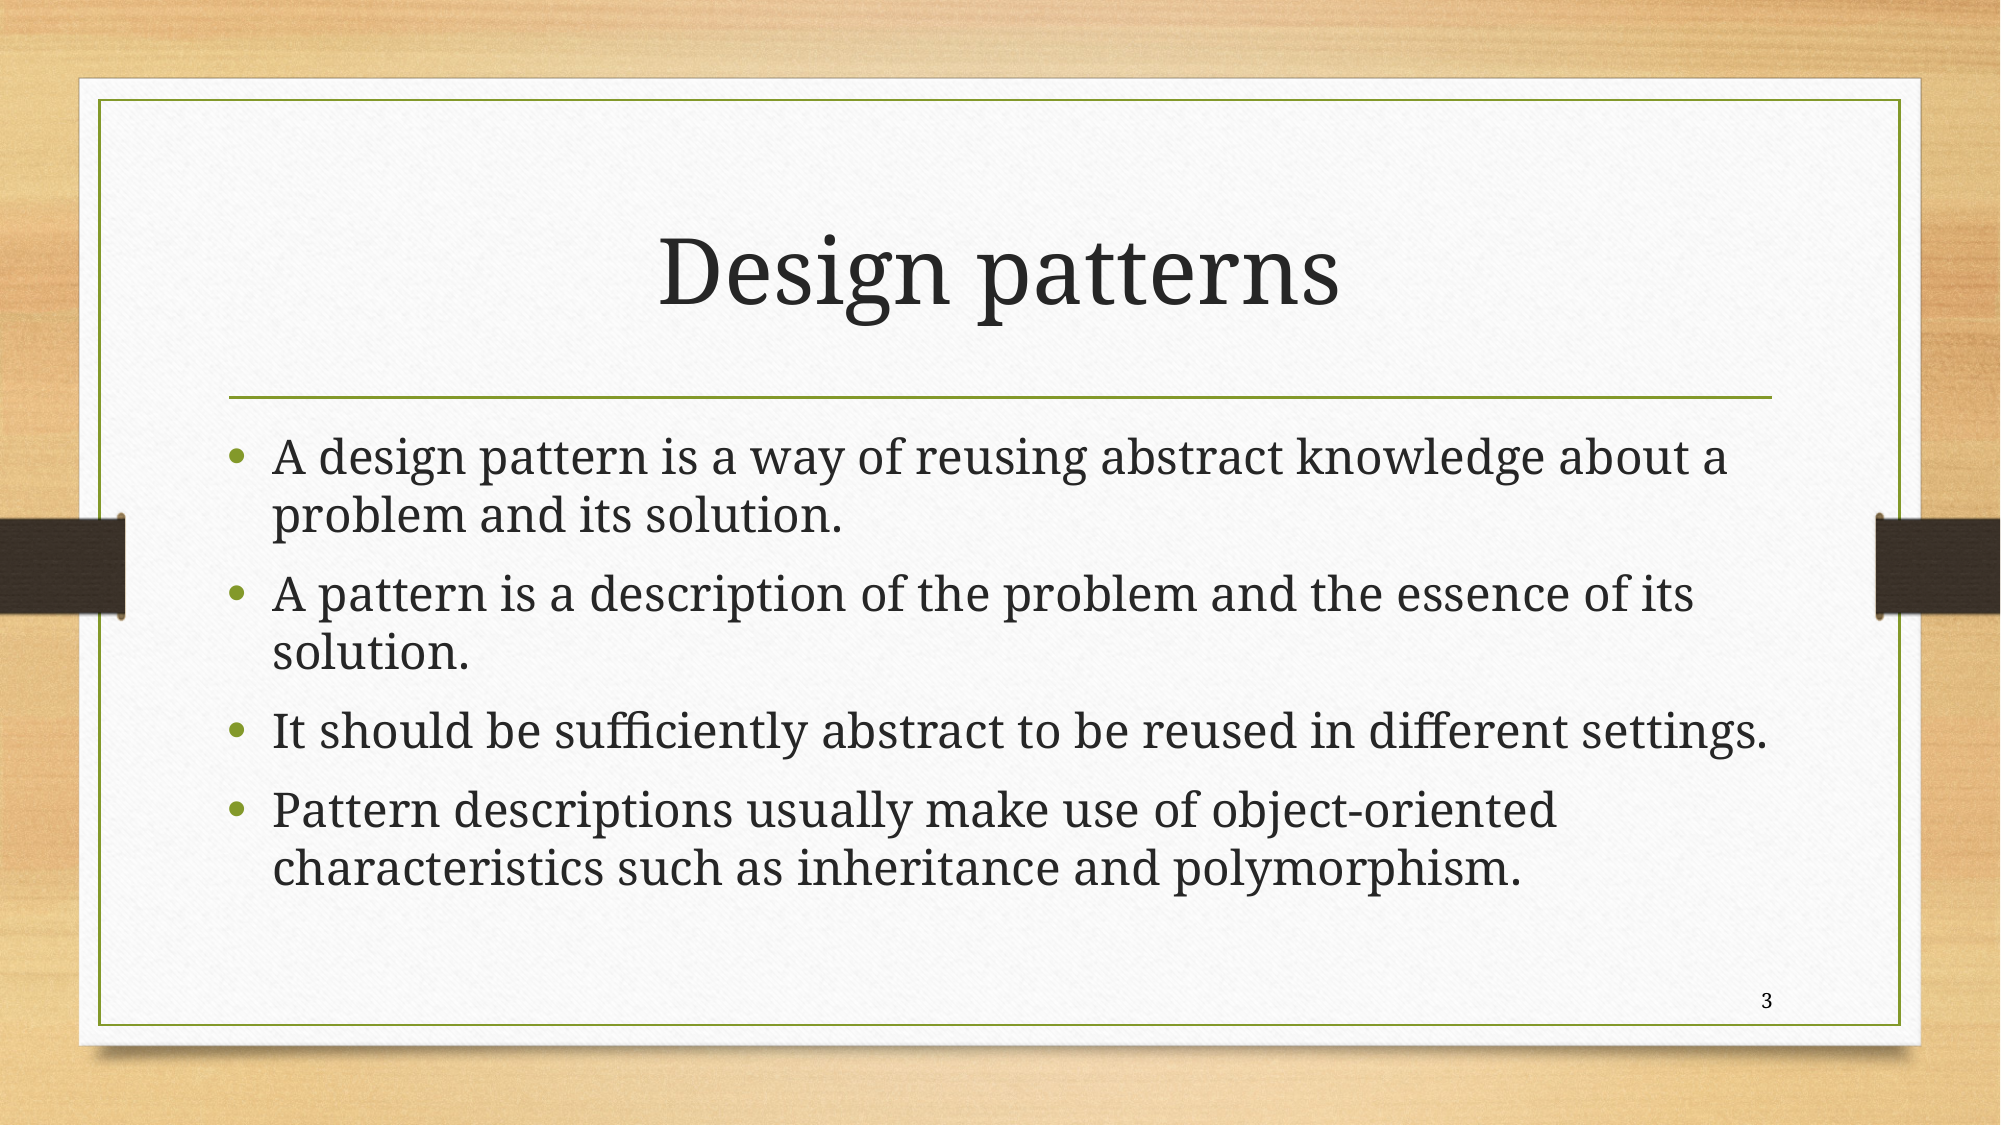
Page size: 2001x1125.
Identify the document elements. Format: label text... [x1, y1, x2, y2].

title Design patterns [212, 161, 1788, 375]
slide_number 3 [1698, 979, 1788, 1025]
list A design pattern is a way of reusing abstract knowledge about a problem and its solution. A pattern is a description of the problem and the essence of its solution. It should be sufficiently abstract to be reused in different settings. Pattern descriptions usually make use of object-oriented characteristics such as inheritance and polymorphism. [212, 419, 1788, 964]
picture [0, 0, 2001, 1125]
